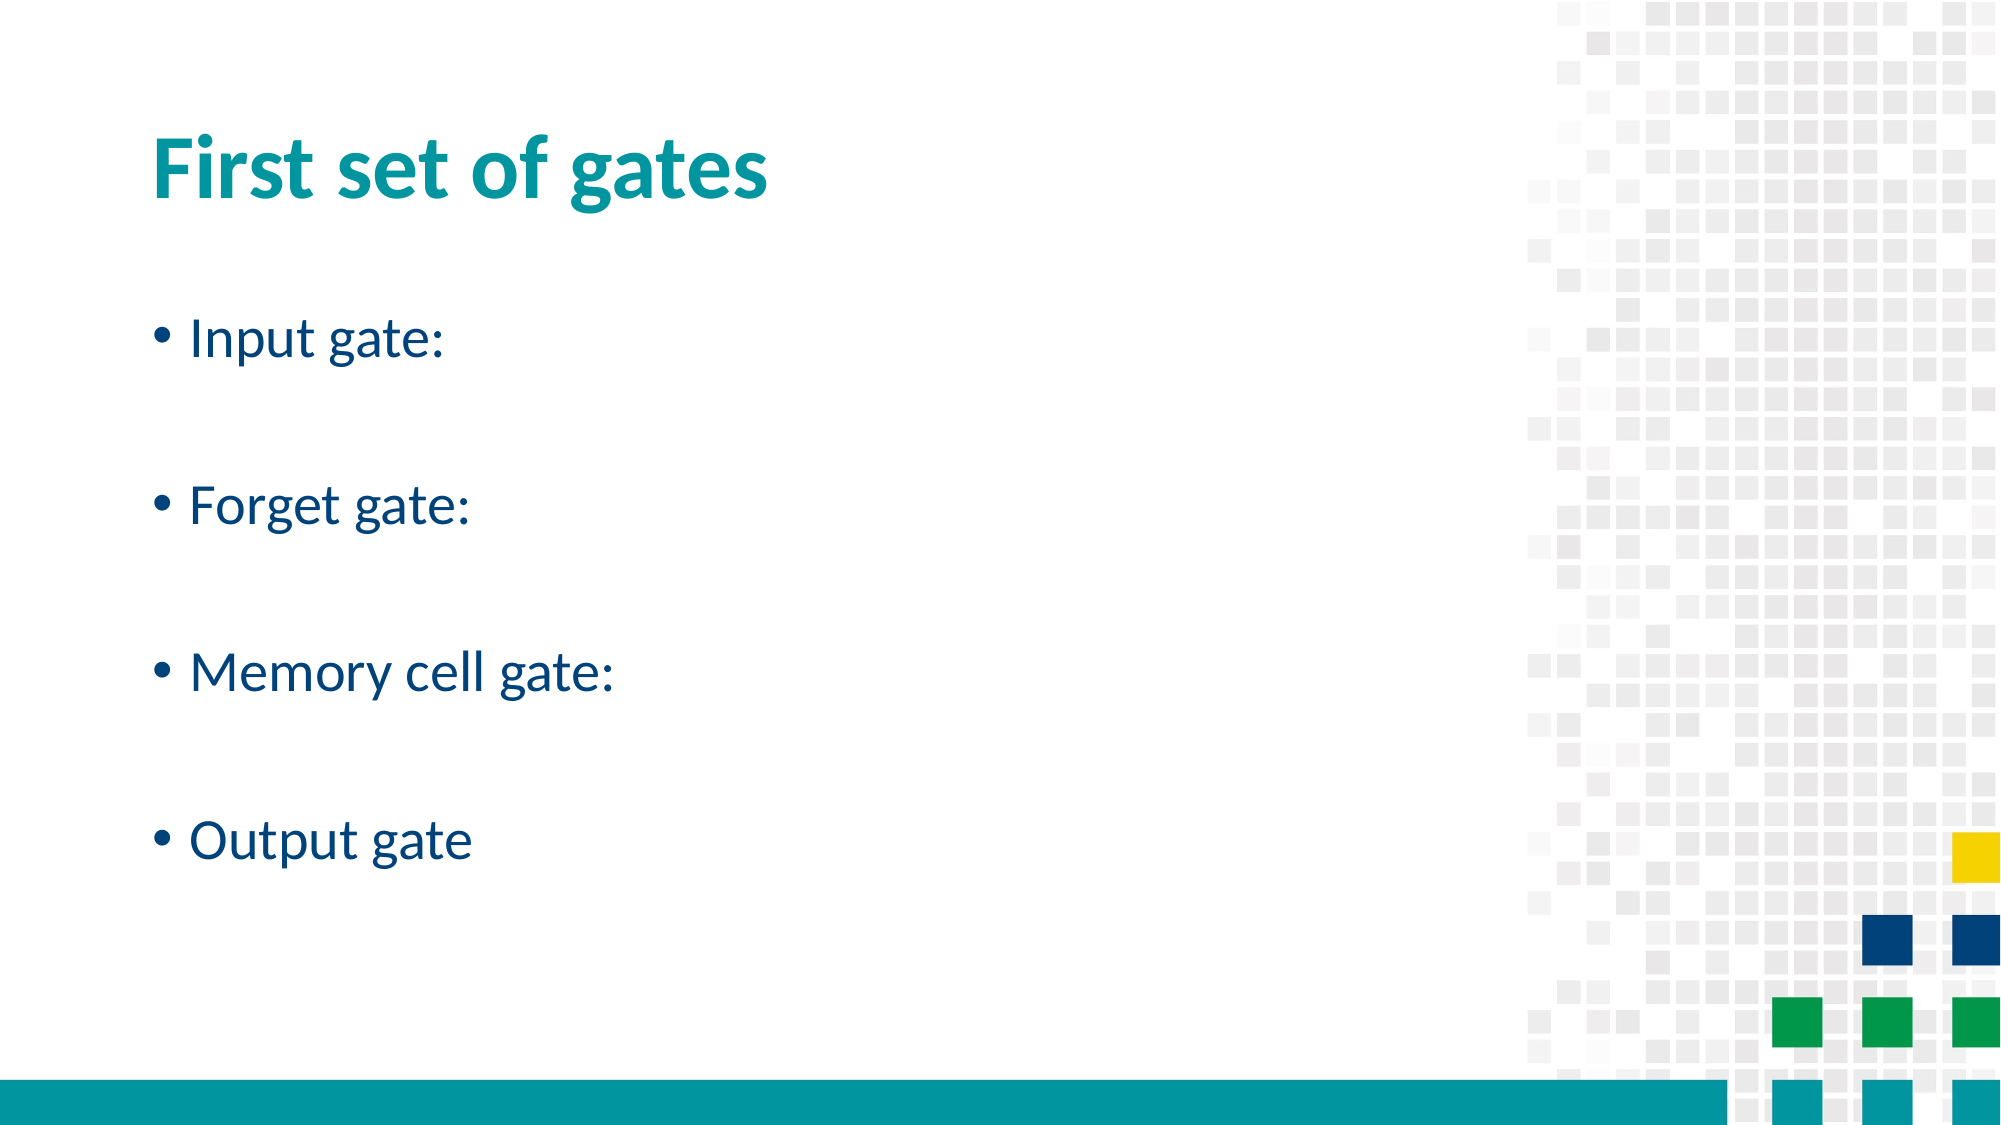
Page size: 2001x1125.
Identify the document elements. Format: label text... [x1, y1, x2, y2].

picture [0, 0, 2001, 1125]
title First set of gates [137, 59, 1863, 278]
